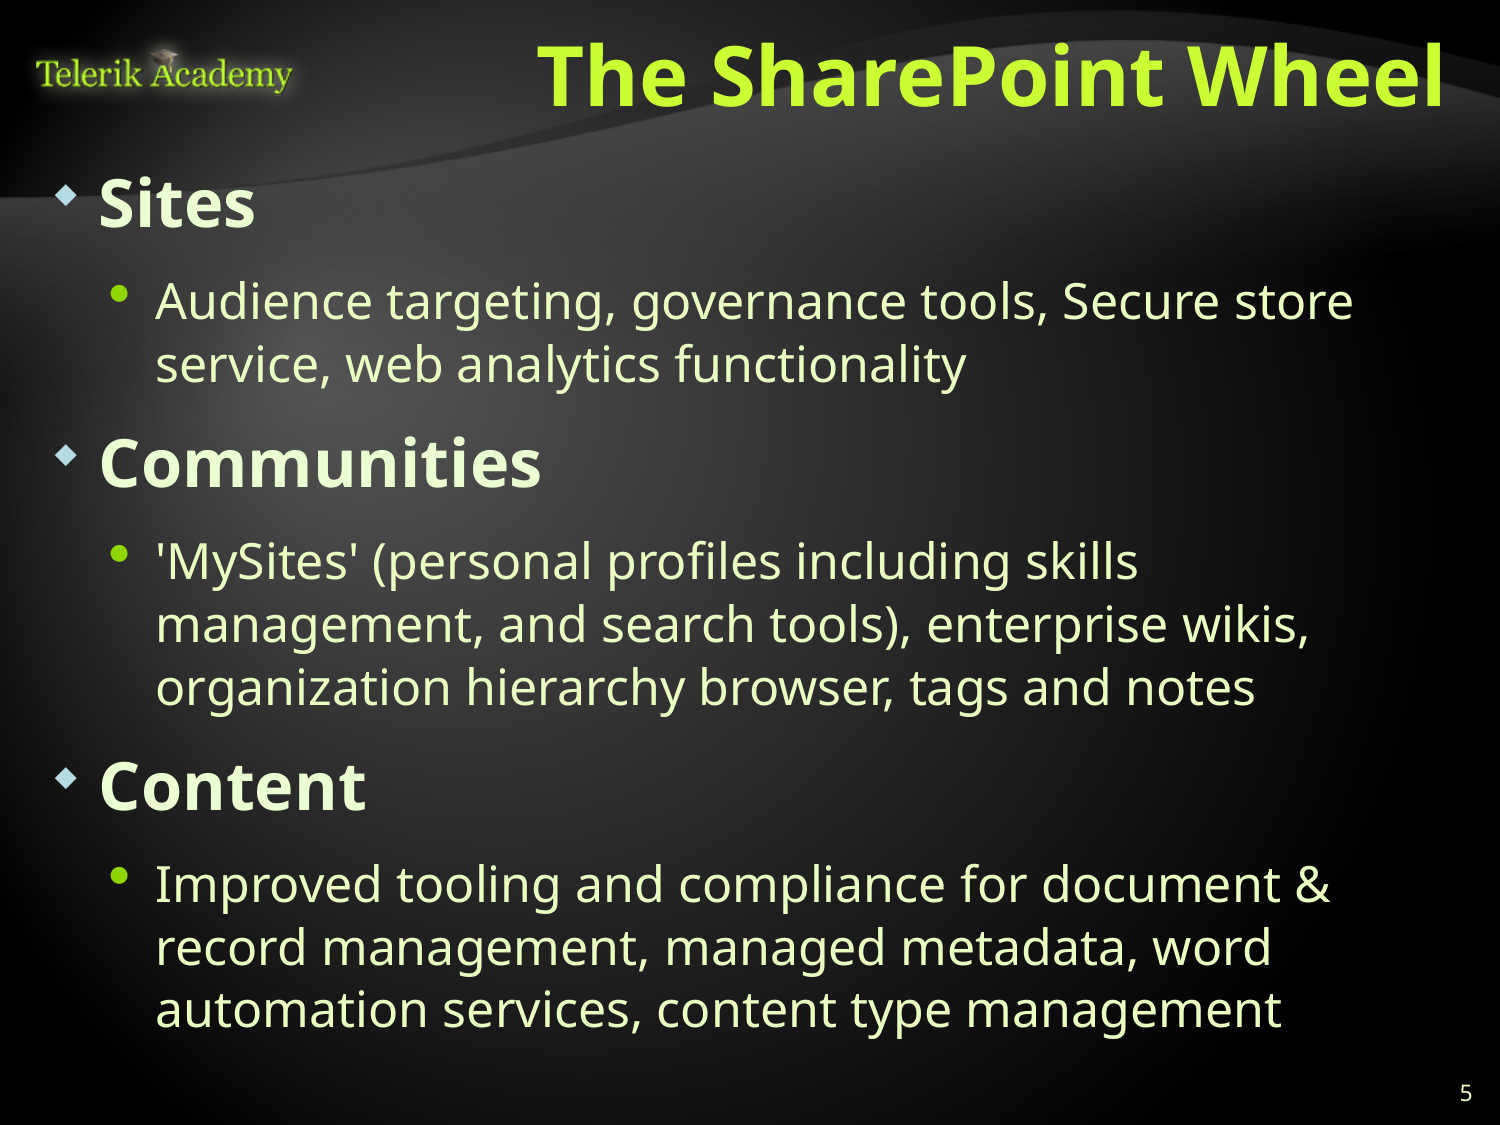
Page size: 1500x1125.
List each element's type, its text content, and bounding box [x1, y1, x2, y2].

title The SharePoint Wheel [300, 12, 1463, 149]
slide_number 5 [1412, 1074, 1488, 1113]
list Sites Audience targeting, governance tools, Secure store service, web analytics functionality Communities 'MySites' (personal profiles including skills management, and search tools), enterprise wikis, organization hierarchy browser, tags and notes Content Improved tooling and compliance for document & record management, managed metadata, word automation services, content type management [37, 149, 1463, 1100]
picture [0, 0, 1500, 1125]
